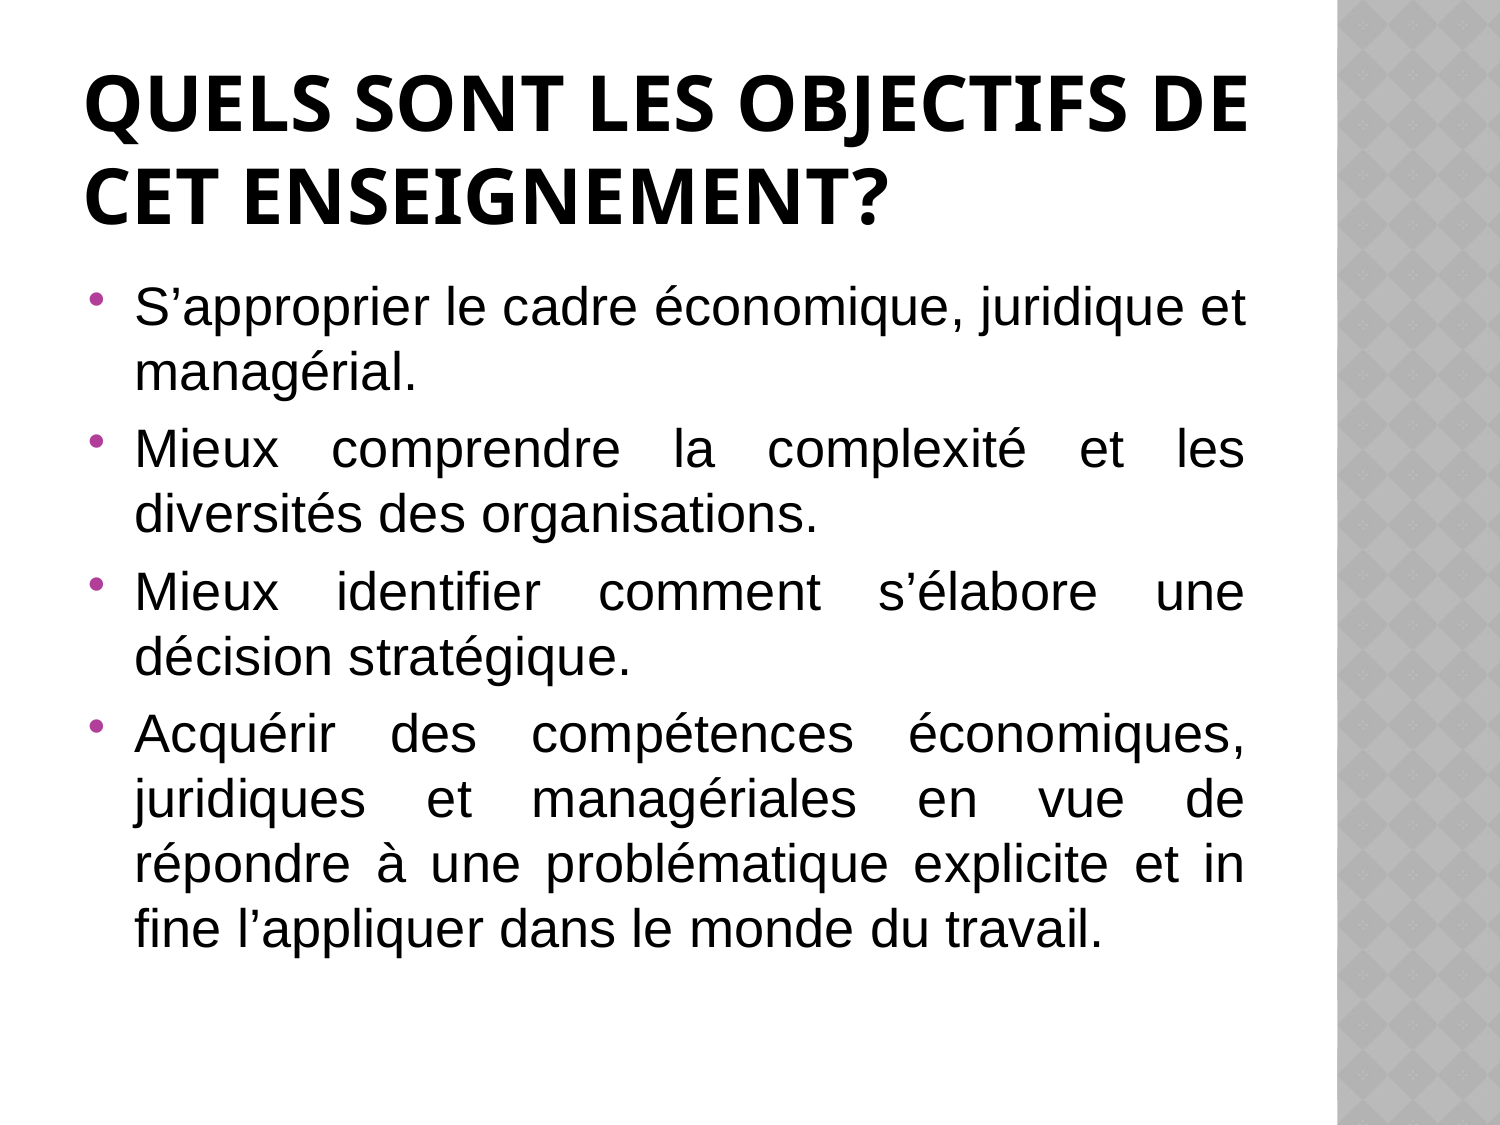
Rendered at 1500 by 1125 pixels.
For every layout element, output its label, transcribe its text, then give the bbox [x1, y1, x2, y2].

title Quels sont les objectifs de cet enseignement? [75, 52, 1263, 240]
list S’approprier le cadre économique, juridique et managérial. Mieux comprendre la complexité et les diversités des organisations. Mieux identifier comment s’élabore une décision stratégique. Acquérir des compétences économiques, juridiques et managériales en vue de répondre à une problématique explicite et in fine l’appliquer dans le monde du travail. [75, 264, 1263, 1059]
